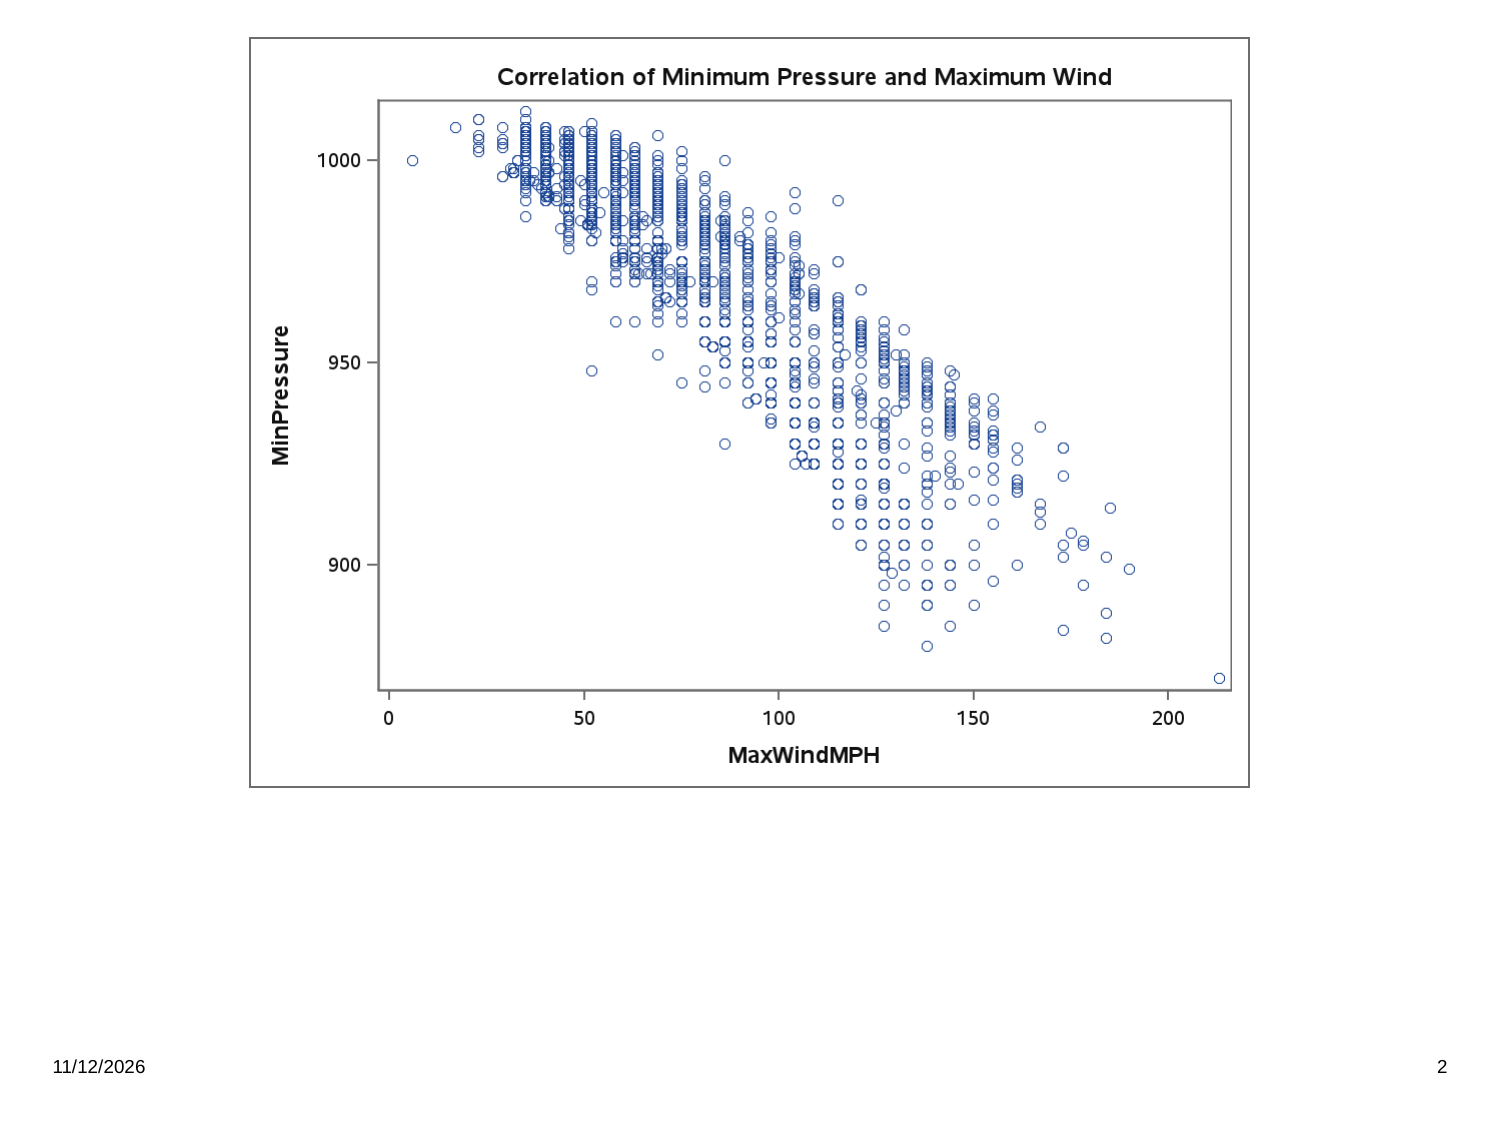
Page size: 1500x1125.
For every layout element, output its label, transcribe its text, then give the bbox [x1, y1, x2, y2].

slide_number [37, 1045, 394, 1088]
picture [249, 37, 1251, 788]
slide_number 2 [1106, 1045, 1463, 1088]
